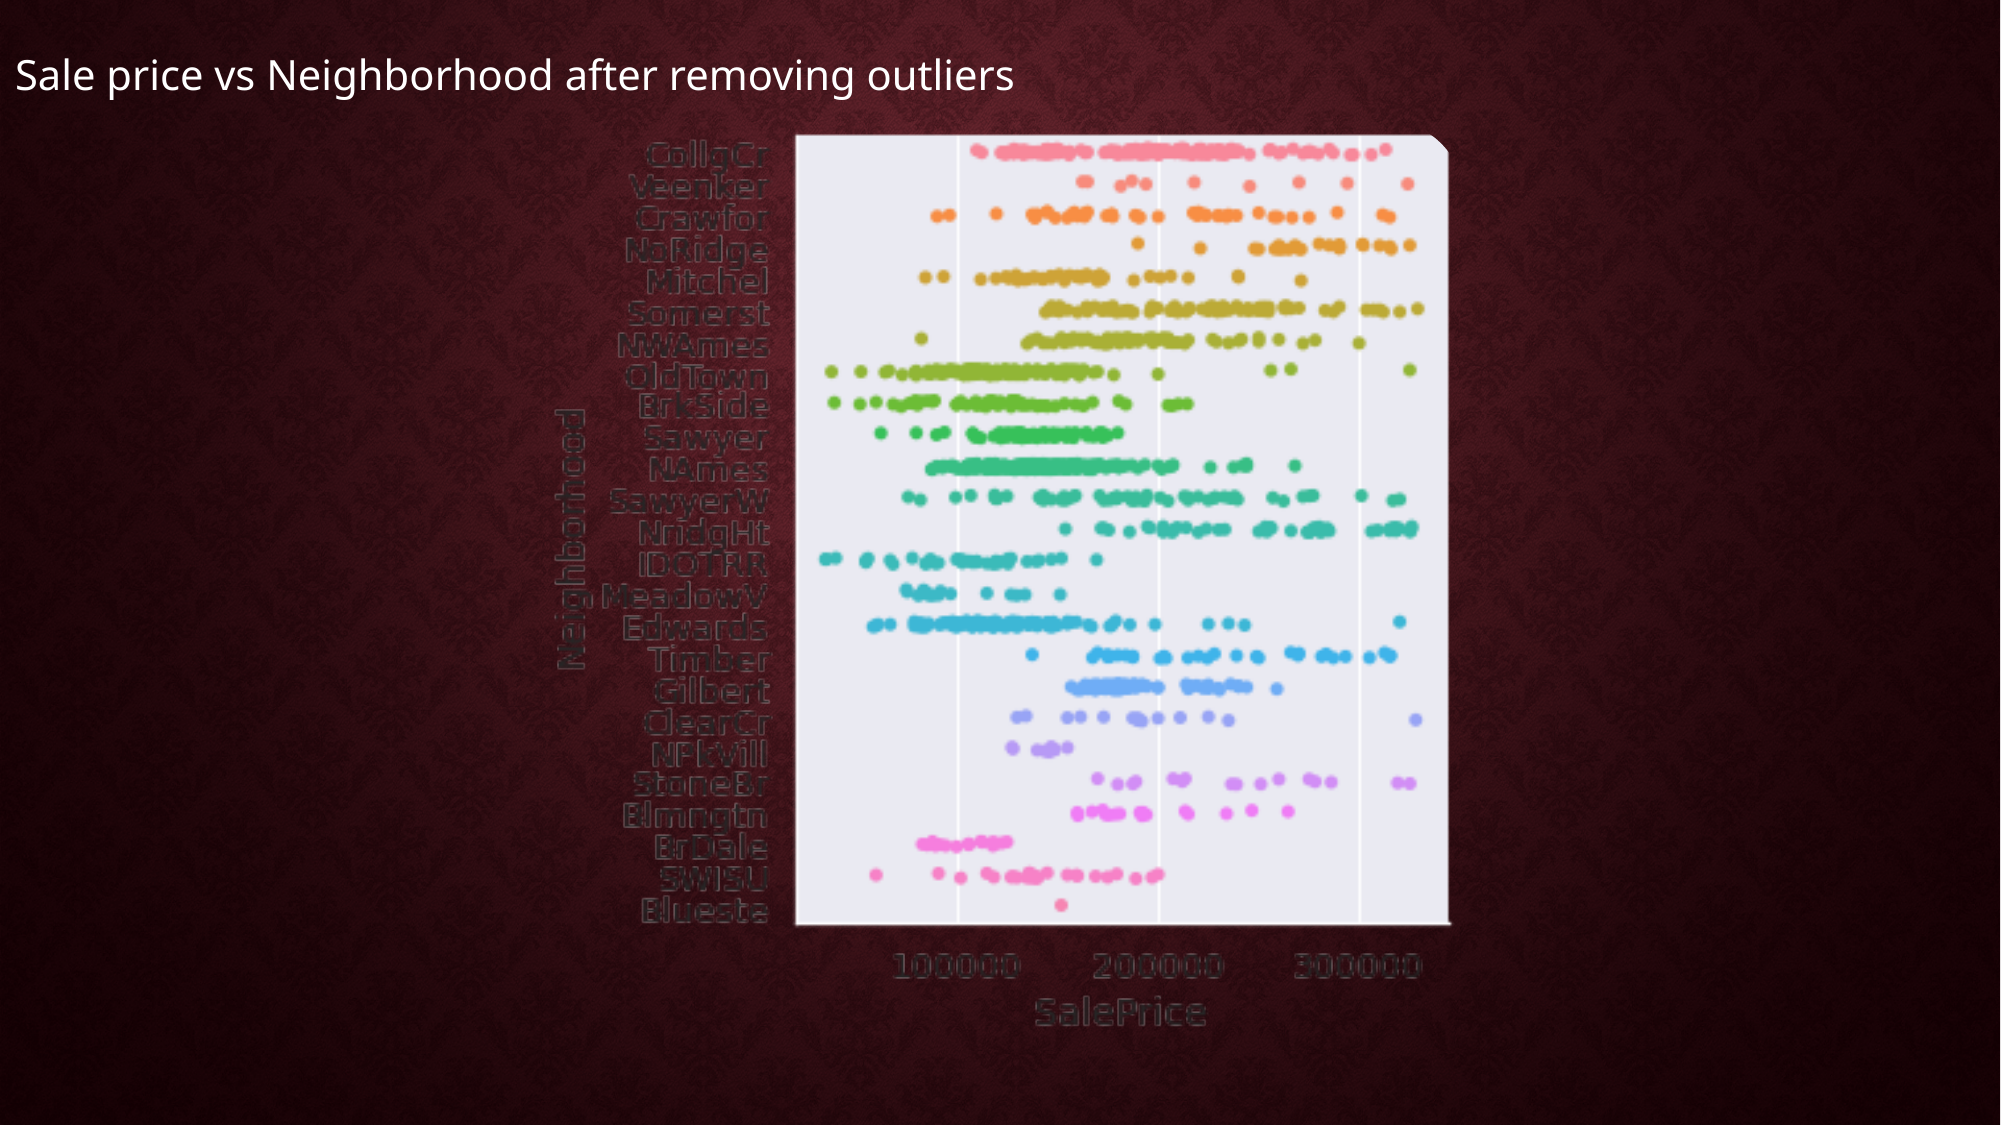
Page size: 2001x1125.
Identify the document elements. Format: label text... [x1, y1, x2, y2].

picture [534, 119, 1466, 1050]
list Sale price vs Neighborhood after removing outliers [0, 31, 2000, 210]
